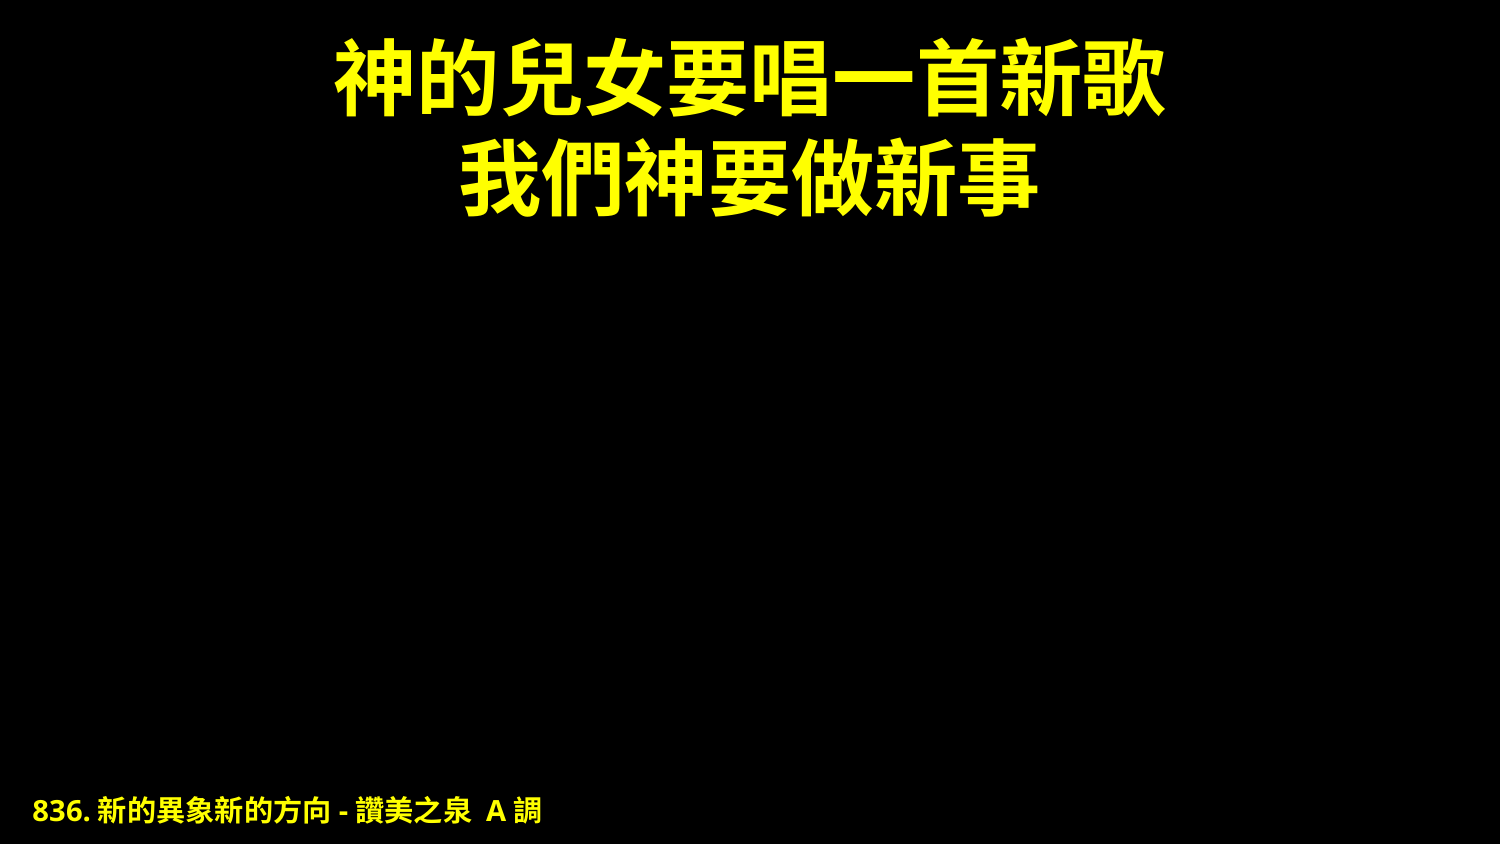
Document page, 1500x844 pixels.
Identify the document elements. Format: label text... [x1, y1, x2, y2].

title 神的兒女要唱一首新歌 我們神要做新事 [0, 55, 1500, 197]
text_box 836.新的異象新的方向-讚美之泉 A調 [17, 784, 656, 835]
